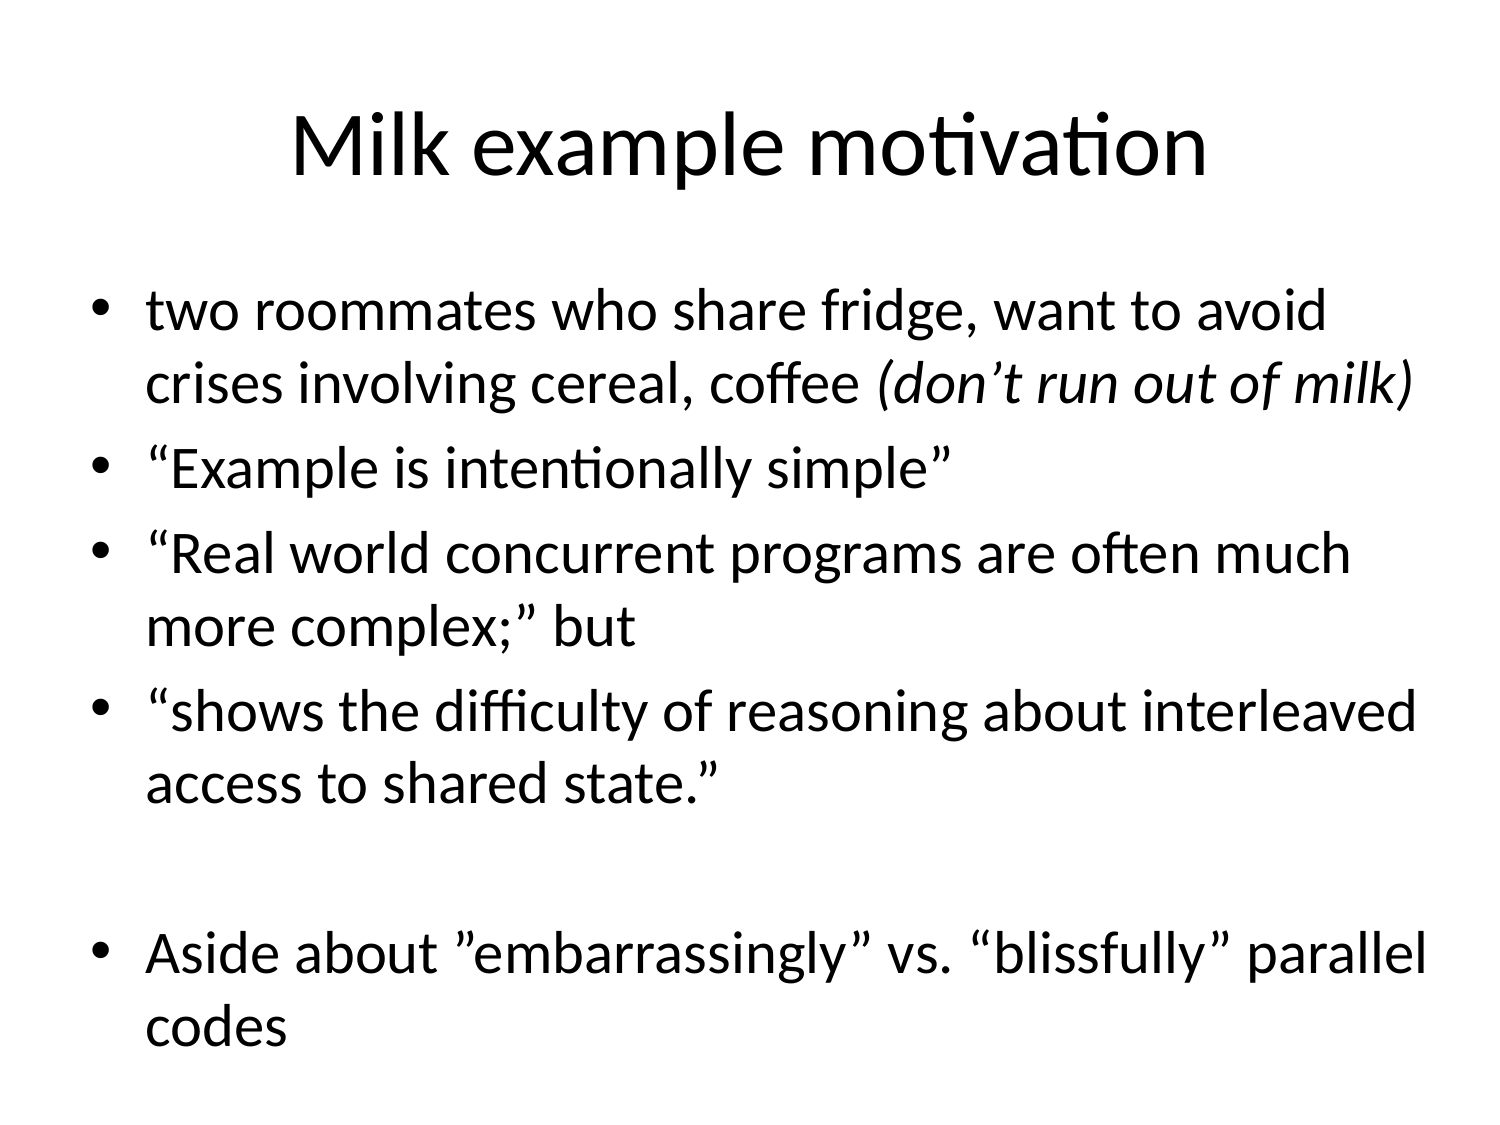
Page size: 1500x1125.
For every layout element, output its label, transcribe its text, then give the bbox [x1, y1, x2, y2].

list two roommates who share fridge, want to avoid crises involving cereal, coffee (don’t run out of milk) “Example is intentionally simple” “Real world concurrent programs are often much more complex;” but “shows the difficulty of reasoning about interleaved access to shared state.” Aside about ”embarrassingly” vs. “blissfully” parallel codes [75, 262, 1467, 1075]
title Milk example motivation [75, 45, 1425, 233]
